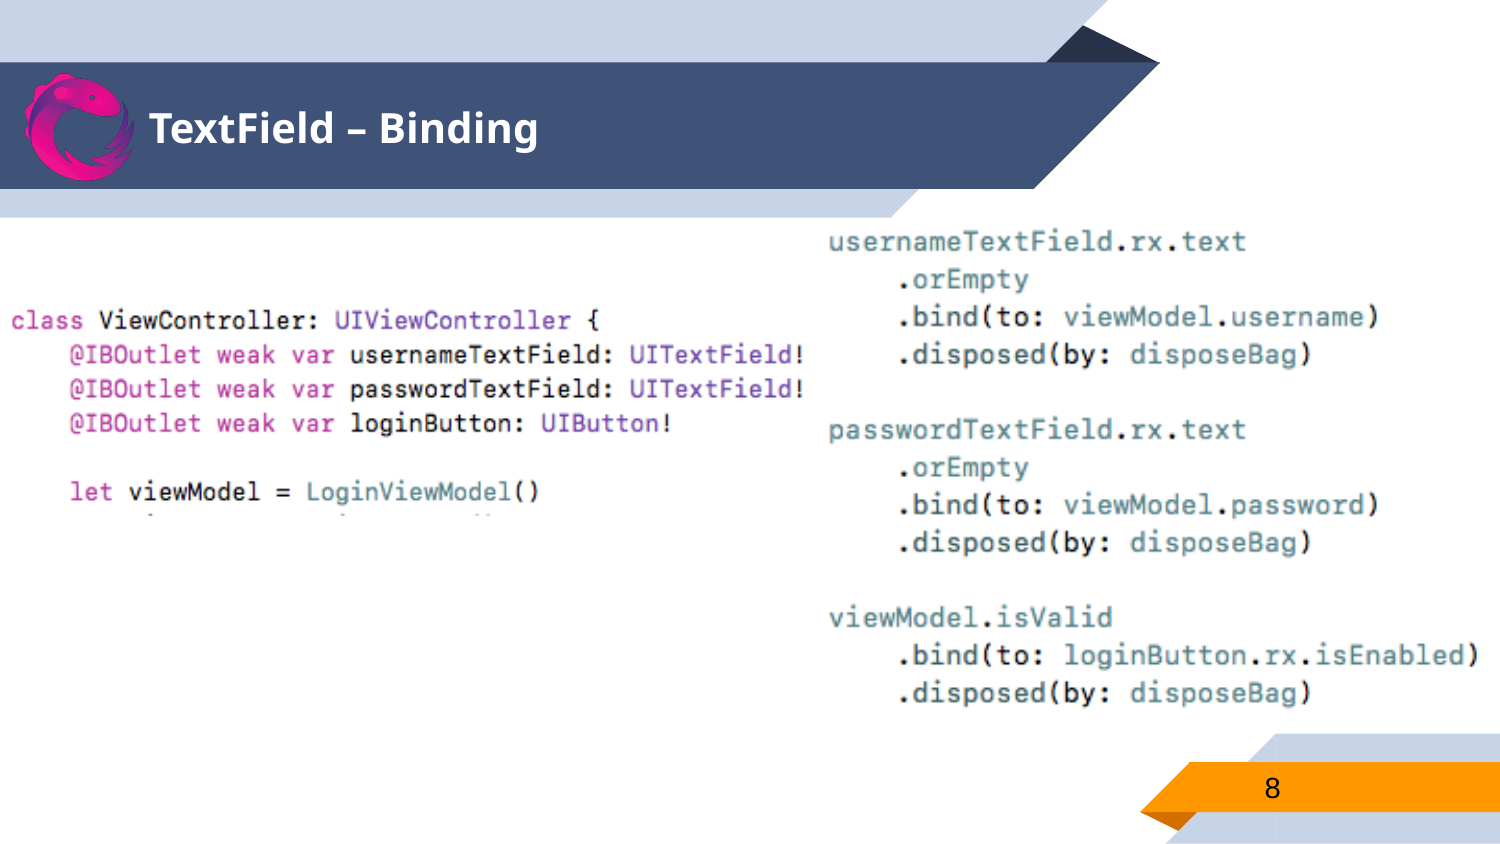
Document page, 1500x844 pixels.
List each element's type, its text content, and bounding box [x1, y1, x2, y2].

title TextField – Binding [133, 64, 997, 190]
slide_number 8 [1249, 760, 1494, 813]
picture [0, 220, 1500, 732]
picture [24, 72, 134, 182]
